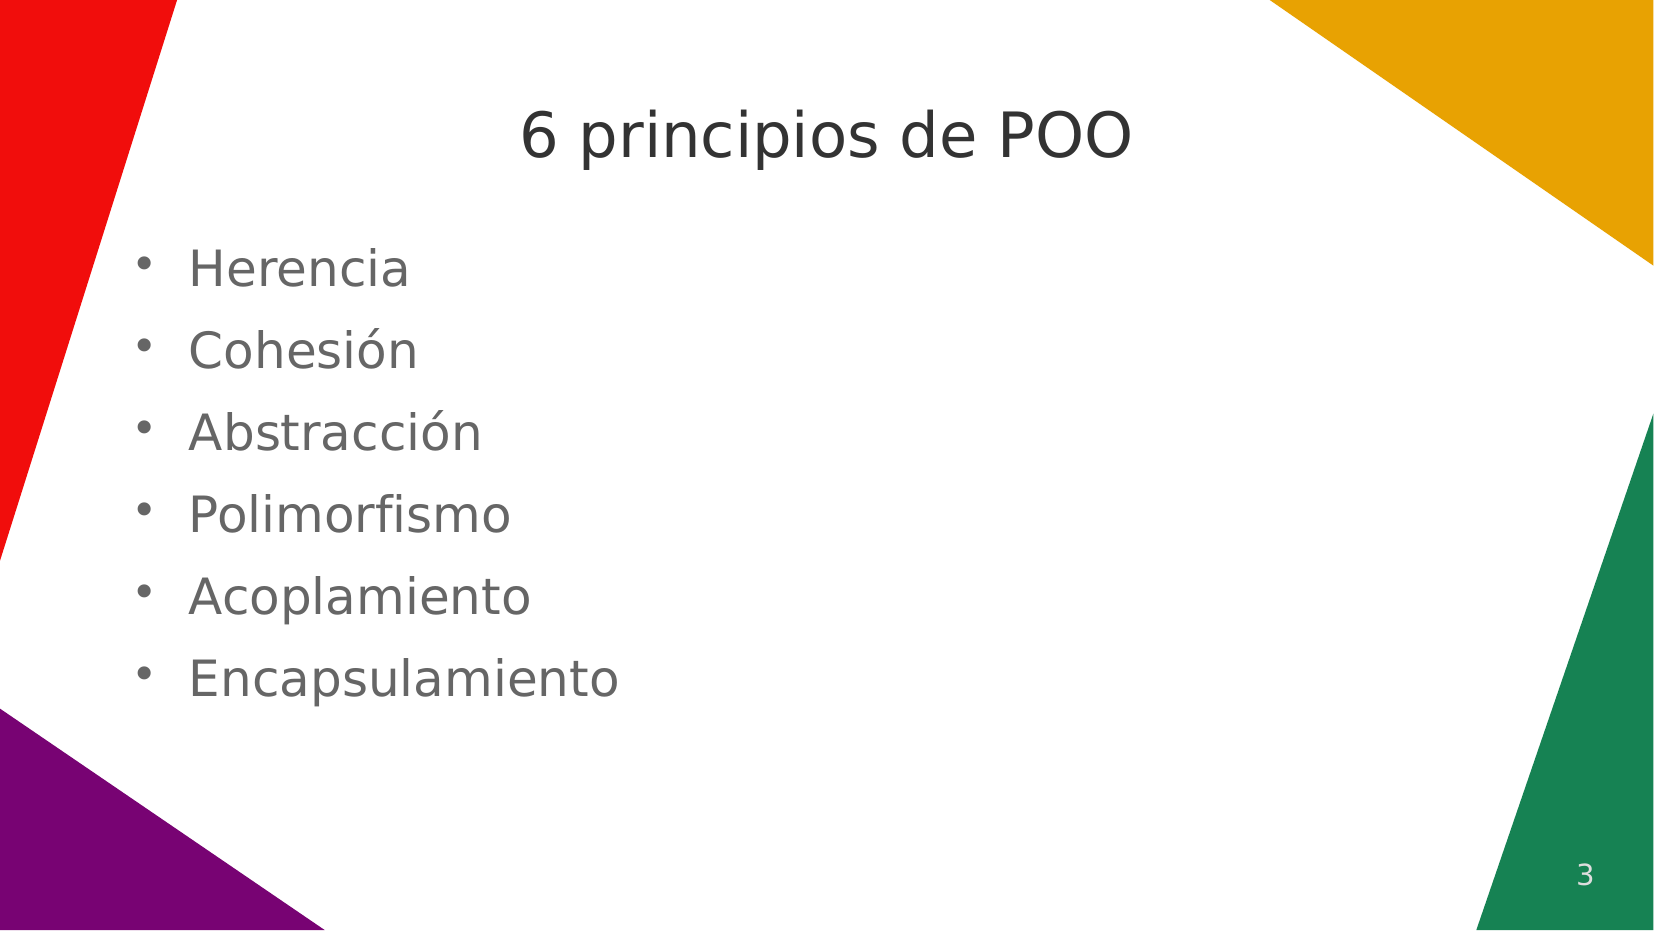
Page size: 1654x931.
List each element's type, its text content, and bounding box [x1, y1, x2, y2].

slide_number 3 [1210, 856, 1595, 916]
list Herencia Cohesión Abstracción Polimorfismo Acoplamiento Encapsulamiento [118, 236, 1536, 827]
title 6 principios de POO [118, 59, 1536, 207]
